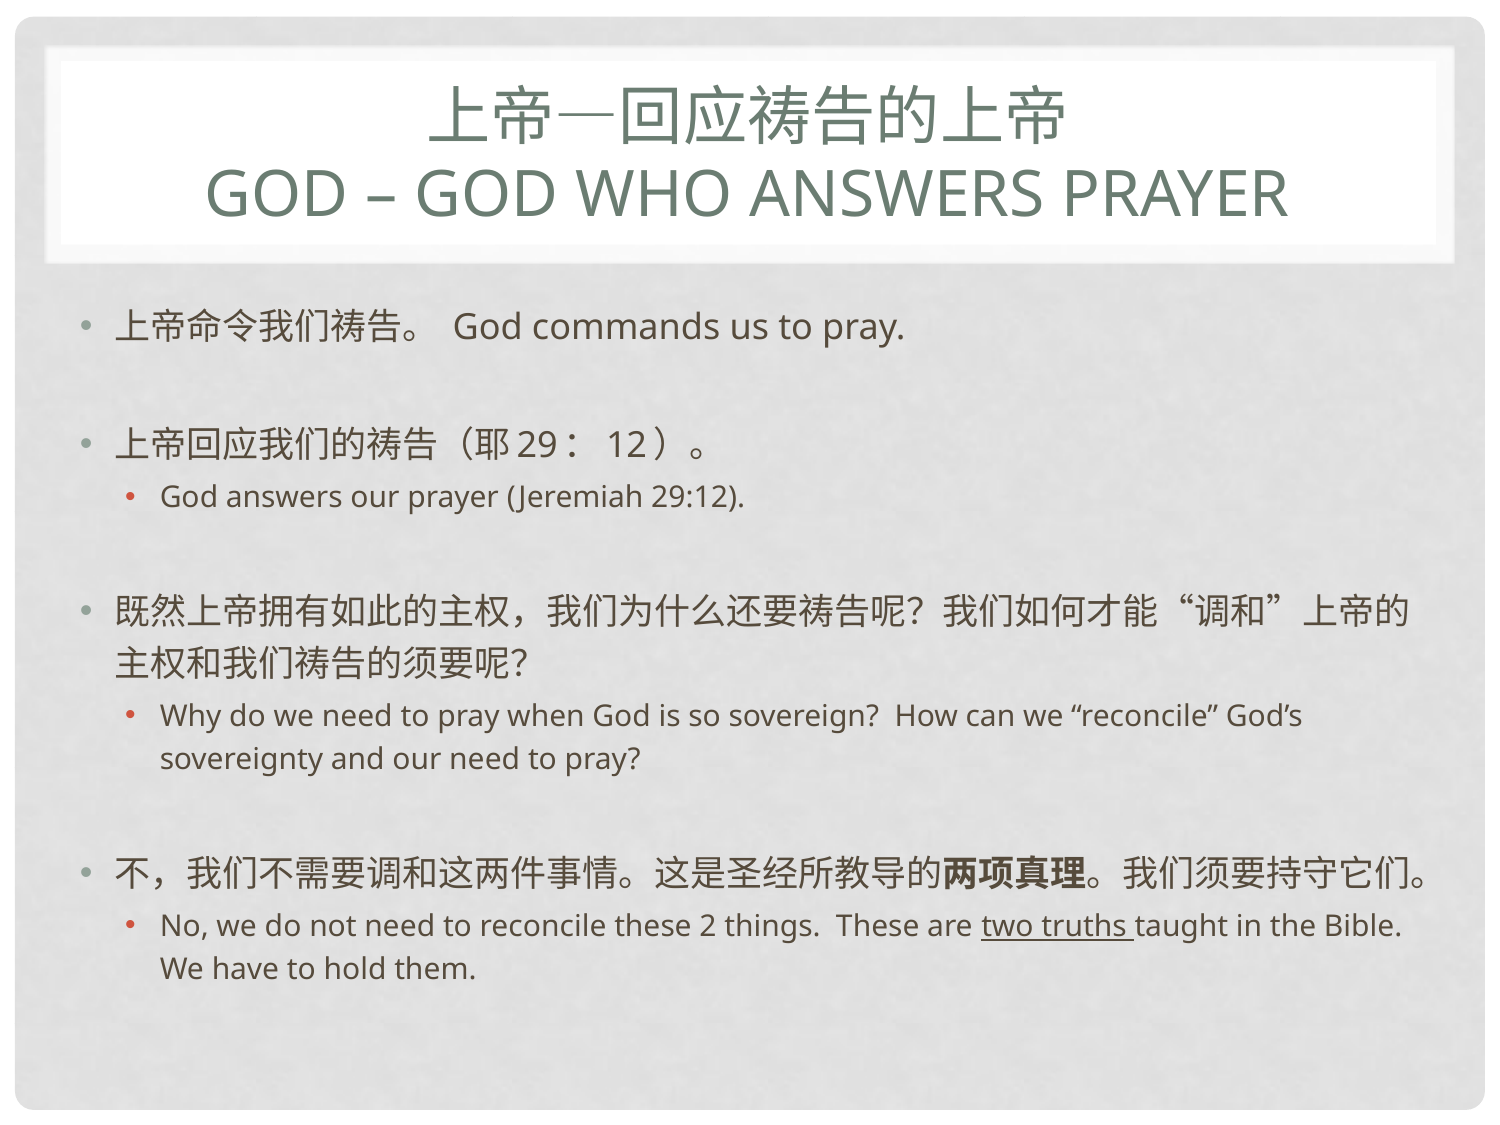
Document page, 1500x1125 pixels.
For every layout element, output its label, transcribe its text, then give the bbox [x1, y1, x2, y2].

title 上帝—回应祷告的上帝 God – god who answers prayer [69, 66, 1425, 238]
list 上帝命令我们祷告。 God commands us to pray. 上帝回应我们的祷告（耶29：12）。 God answers our prayer (Jeremiah 29:12). 既然上帝拥有如此的主权，我们为什么还要祷告呢？我们如何才能“调和”上帝的主权和我们祷告的须要呢？ Why do we need to pray when God is so sovereign? How can we “reconcile” God’s sovereignty and our need to pray? 不，我们不需要调和这两件事情。这是圣经所教导的两项真理。我们须要持守它们。 No, we do not need to reconcile these 2 things. These are two truths taught in the Bible. We have to hold them. [47, 287, 1453, 1042]
